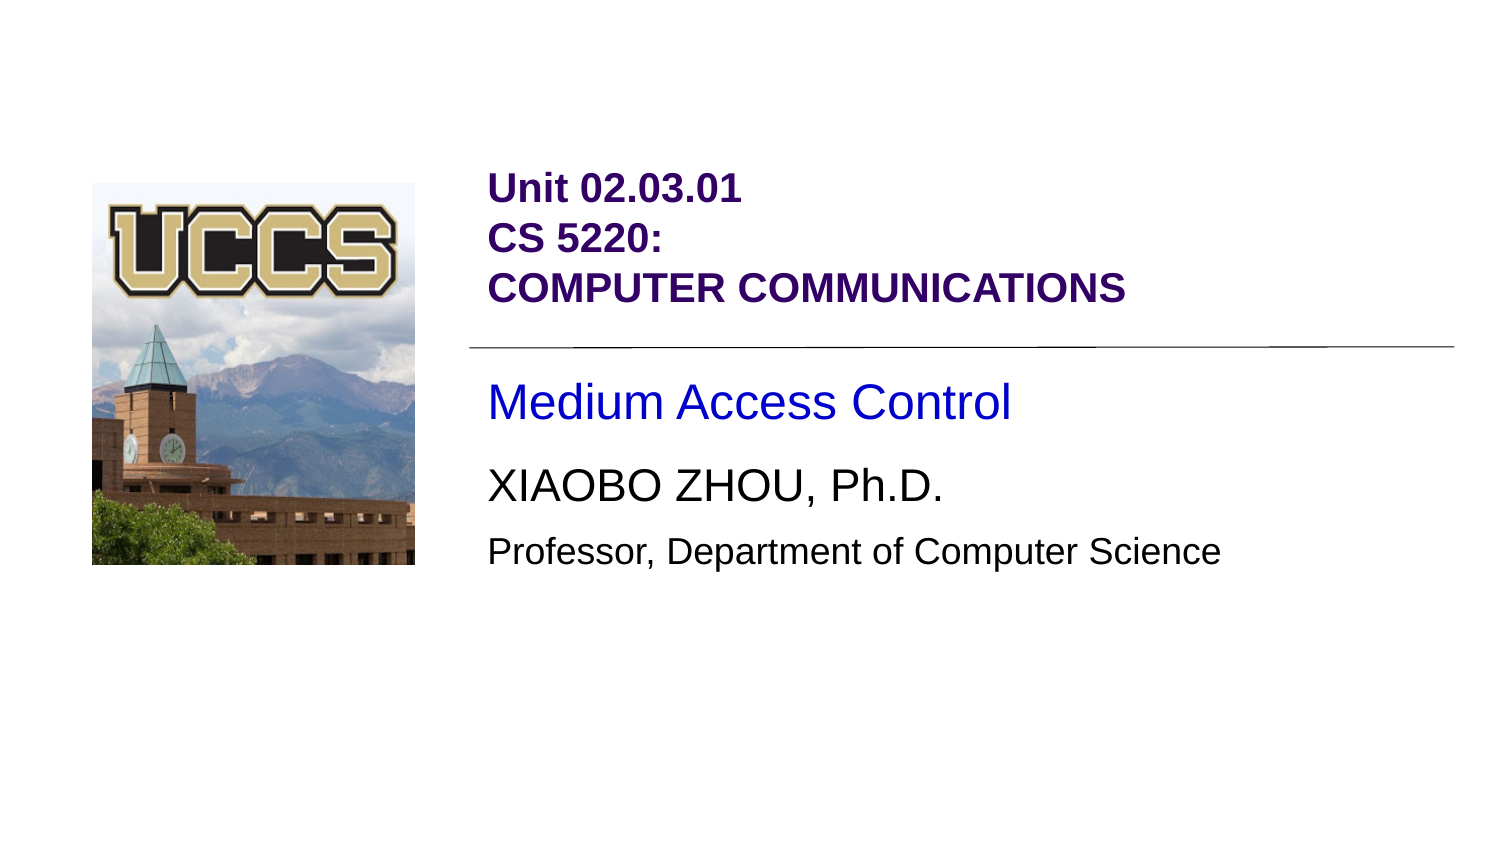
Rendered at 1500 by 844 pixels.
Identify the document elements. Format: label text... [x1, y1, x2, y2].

subtitle Medium Access Control XIAOBO ZHOU, Ph.D. Professor, Department of Computer Science [472, 373, 1409, 665]
title Unit 02.03.01 CS 5220: COMPUTER COMMUNICATIONS [472, 55, 1416, 319]
picture [91, 183, 416, 565]
